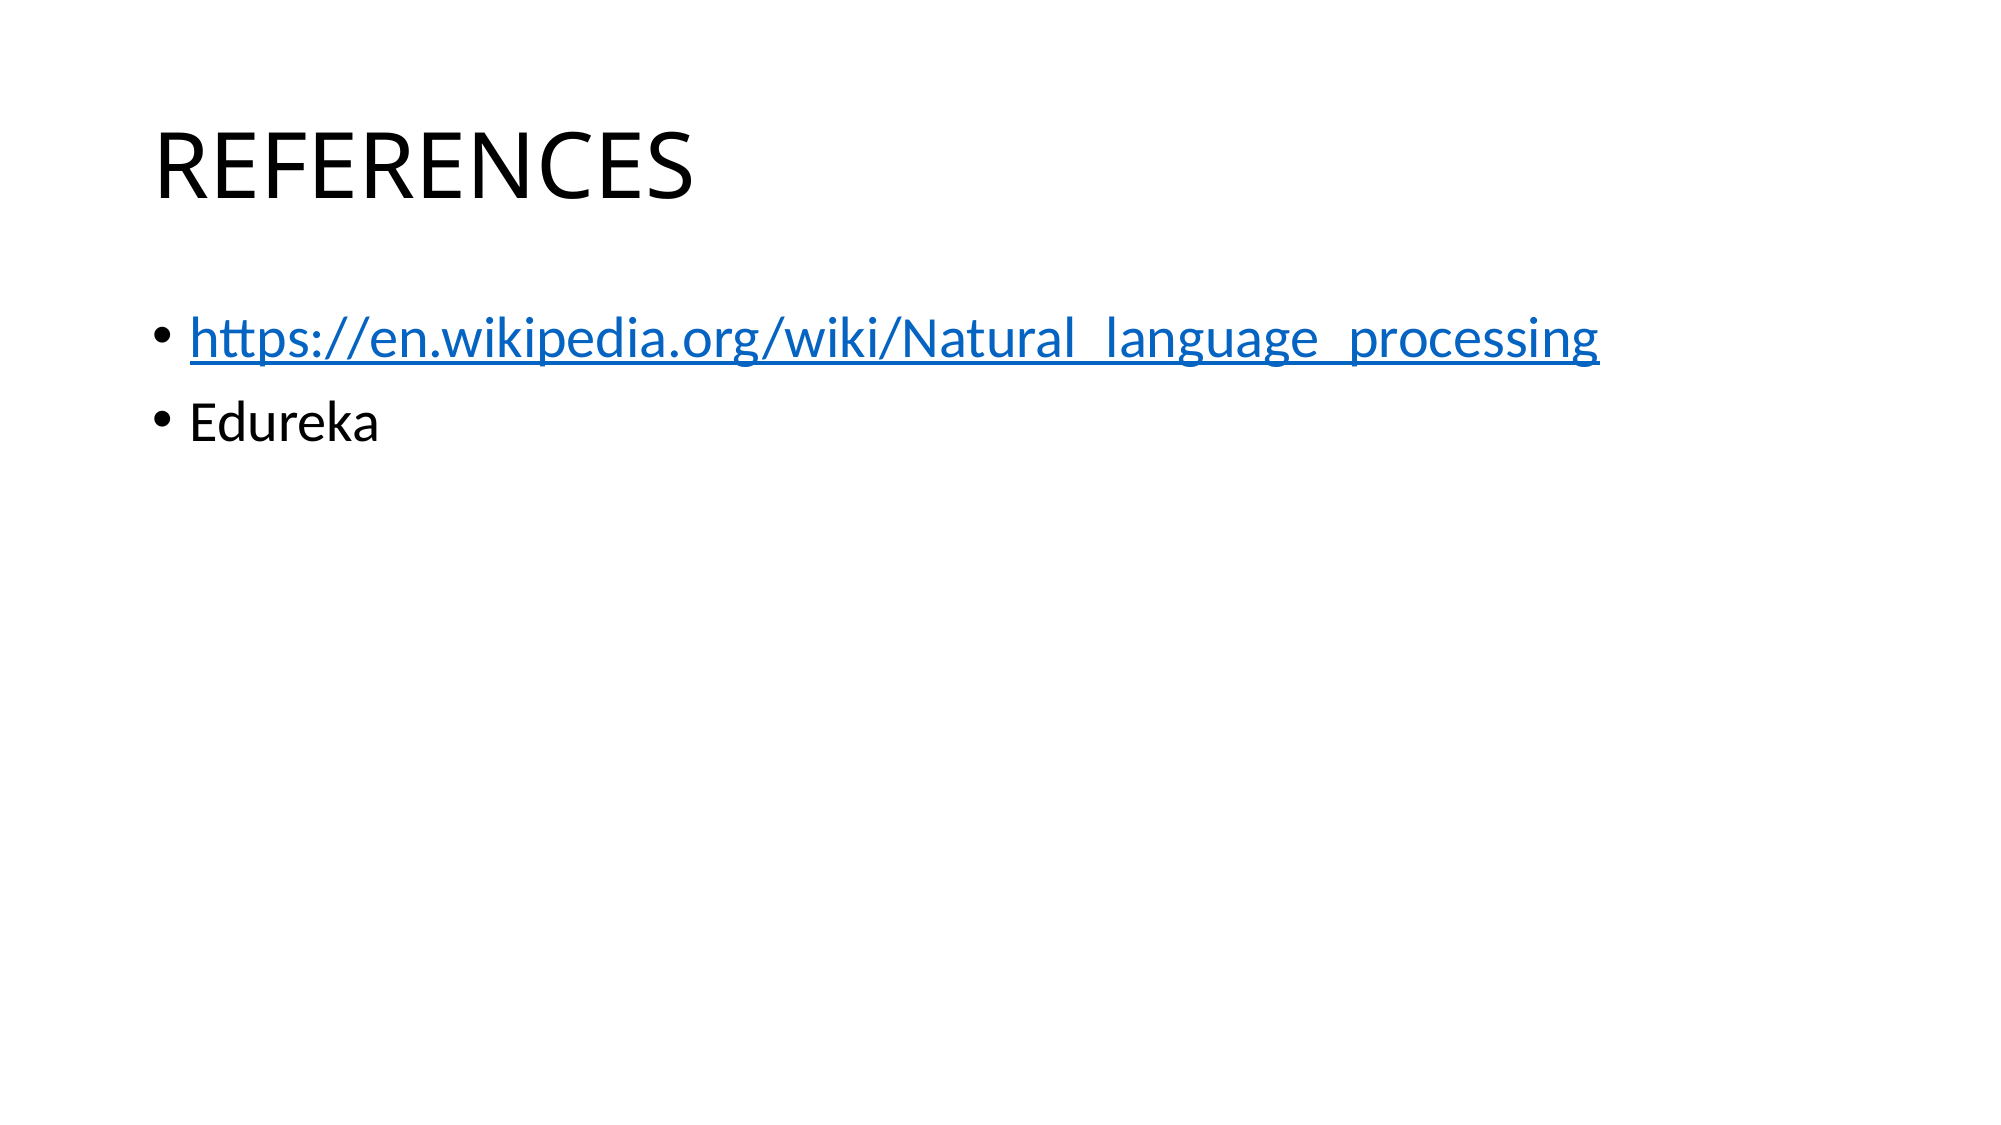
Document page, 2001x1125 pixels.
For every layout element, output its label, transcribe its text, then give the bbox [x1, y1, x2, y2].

title REFERENCES [137, 59, 1863, 278]
list https://en.wikipedia.org/wiki/Natural_language_processing Edureka [137, 299, 1863, 1014]
